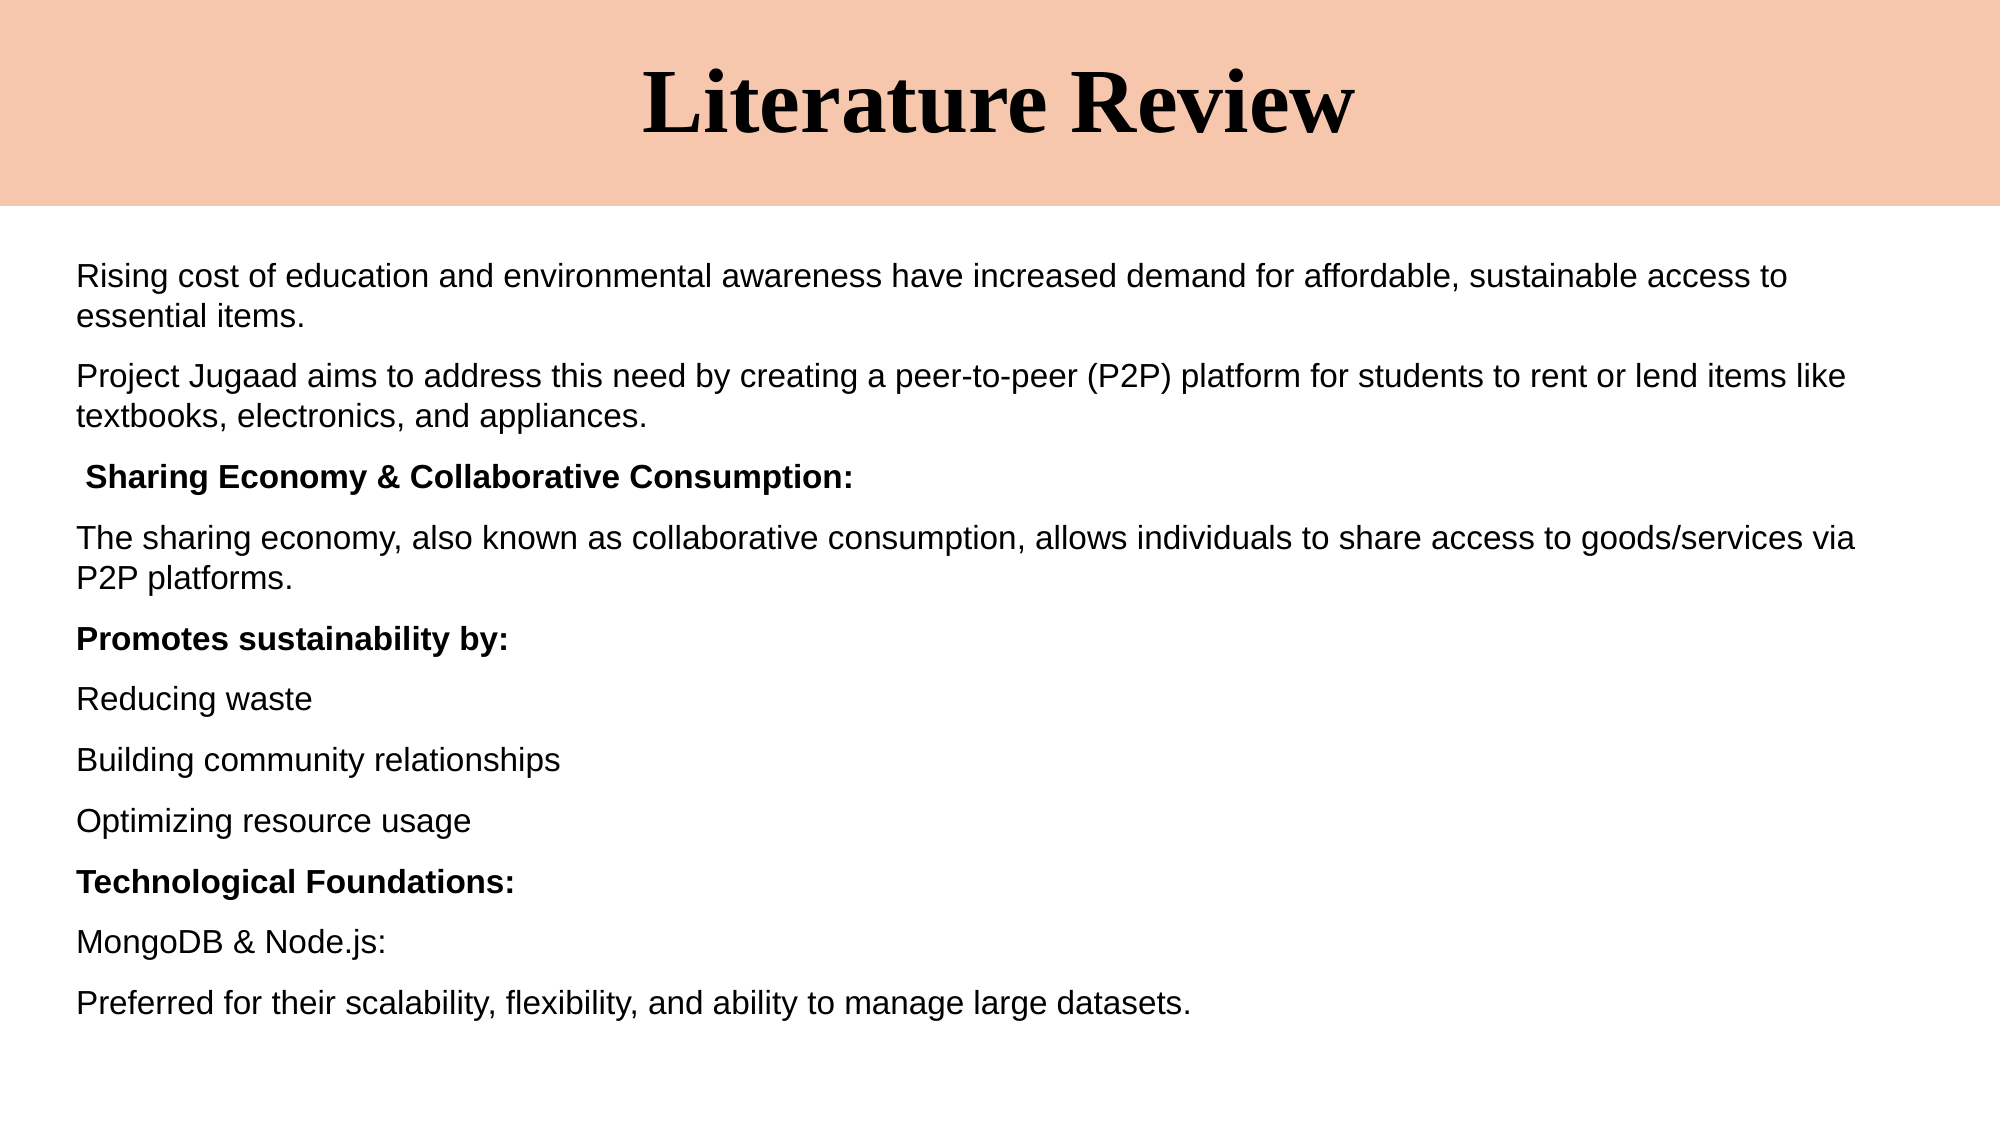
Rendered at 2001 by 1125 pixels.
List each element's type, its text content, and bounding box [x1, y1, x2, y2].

list Rising cost of education and environmental awareness have increased demand for affordable, sustainable access to essential items. Project Jugaad aims to address this need by creating a peer-to-peer (P2P) platform for students to rent or lend items like textbooks, electronics, and appliances. Sharing Economy & Collaborative Consumption: The sharing economy, also known as collaborative consumption, allows individuals to share access to goods/services via P2P platforms. Promotes sustainability by: Reducing waste Building community relationships Optimizing resource usage Technological Foundations: MongoDB & Node.js: Preferred for their scalability, flexibility, and ability to manage large datasets. [61, 246, 1935, 1058]
title Literature Review [0, 0, 2000, 206]
